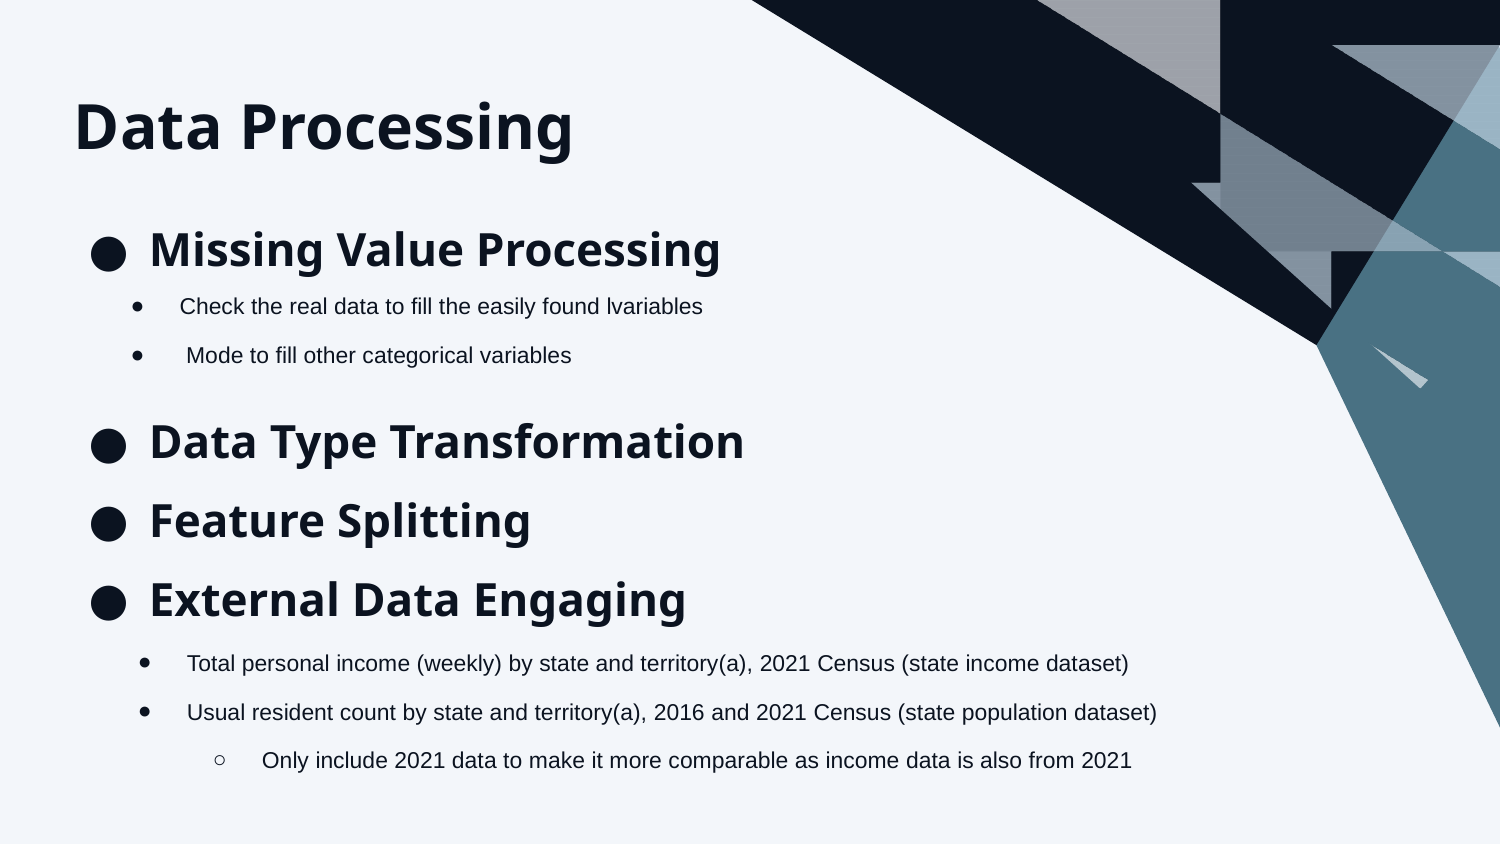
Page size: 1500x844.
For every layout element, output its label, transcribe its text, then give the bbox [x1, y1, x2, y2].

text_box [1241, 228, 1315, 294]
text_box Check the real data to fill the easily found lvariables Mode to fill other categorical variables [104, 270, 1004, 417]
text_box Data Type Transformation [73, 390, 942, 468]
text_box Data Processing [73, 91, 809, 165]
text_box Feature Splitting [74, 469, 698, 547]
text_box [1320, 0, 1500, 752]
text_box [814, 0, 1480, 220]
text_box External Data Engaging [74, 548, 698, 626]
text_box Total personal income (weekly) by state and territory(a), 2021 Census (state income dataset) Usual resident count by state and territory(a), 2016 and 2021 Census (state population dataset) Only include 2021 data to make it more comparable as income data is also from 2021 [111, 626, 1213, 823]
text_box Missing Value Processing [73, 199, 783, 277]
